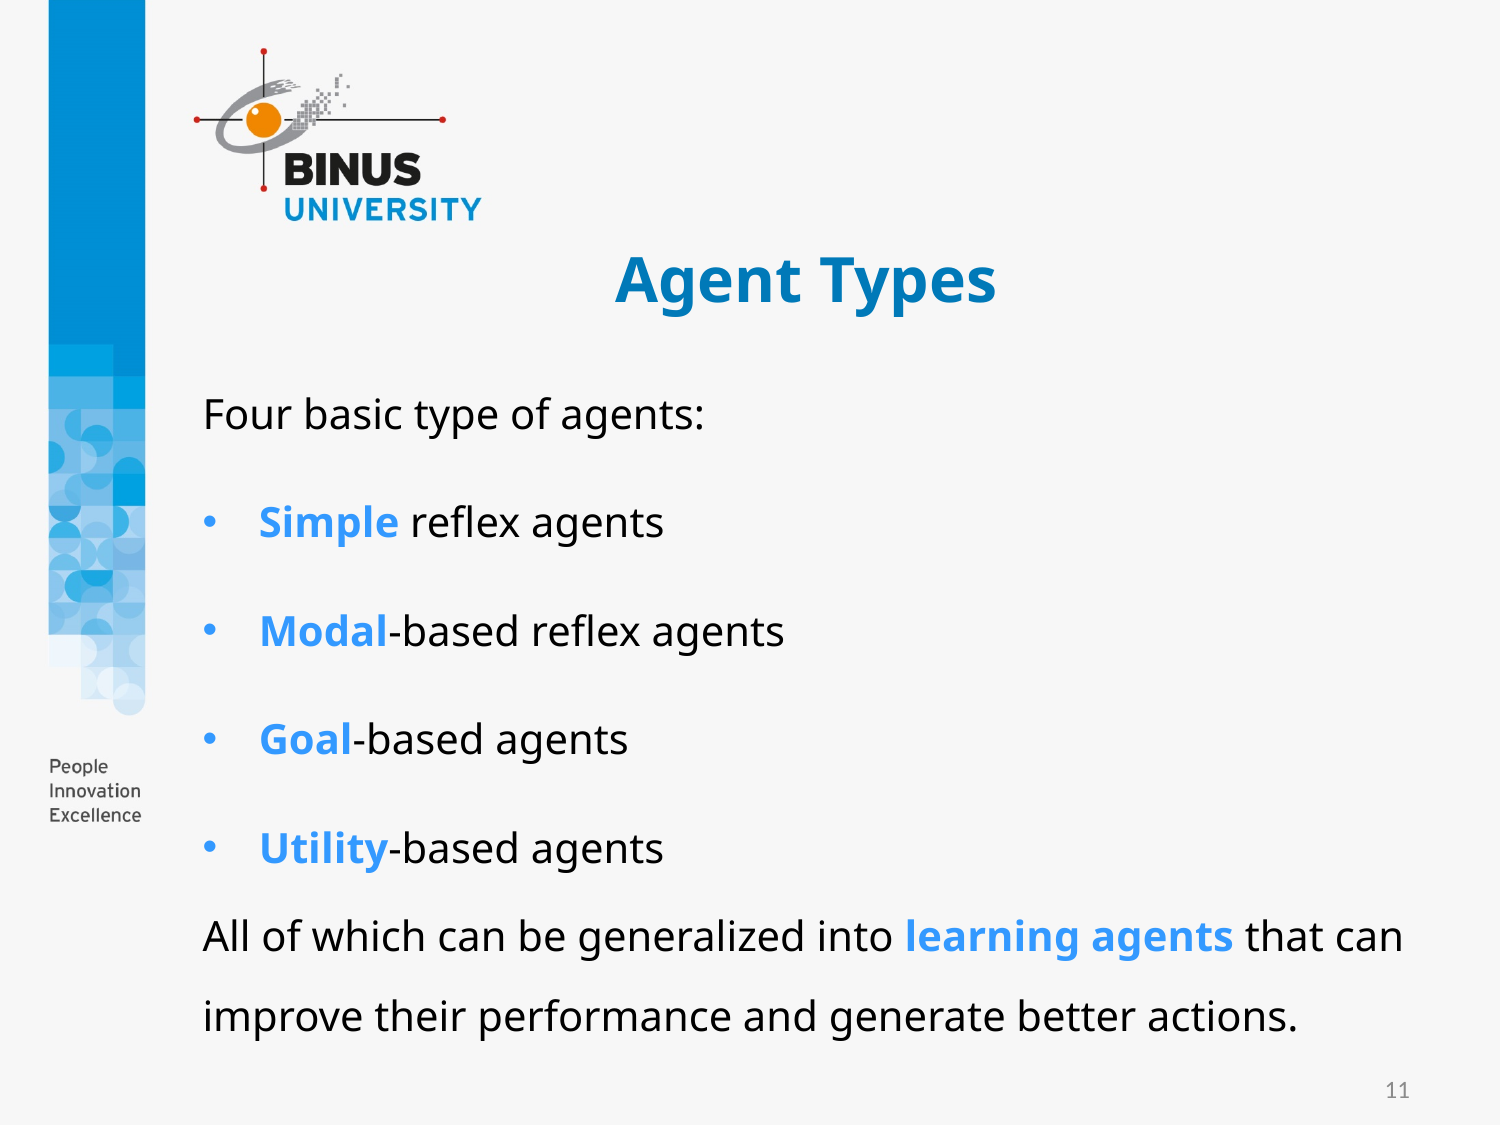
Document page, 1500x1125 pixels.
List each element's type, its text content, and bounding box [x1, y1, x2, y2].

list Four basic type of agents: Simple reflex agents Modal-based reflex agents Goal-based agents Utility-based agents All of which can be generalized into learning agents that can improve their performance and generate better actions. [187, 329, 1436, 1062]
slide_number 11 [1074, 1062, 1425, 1119]
title Agent Types [187, 224, 1425, 329]
picture [0, 0, 1500, 845]
